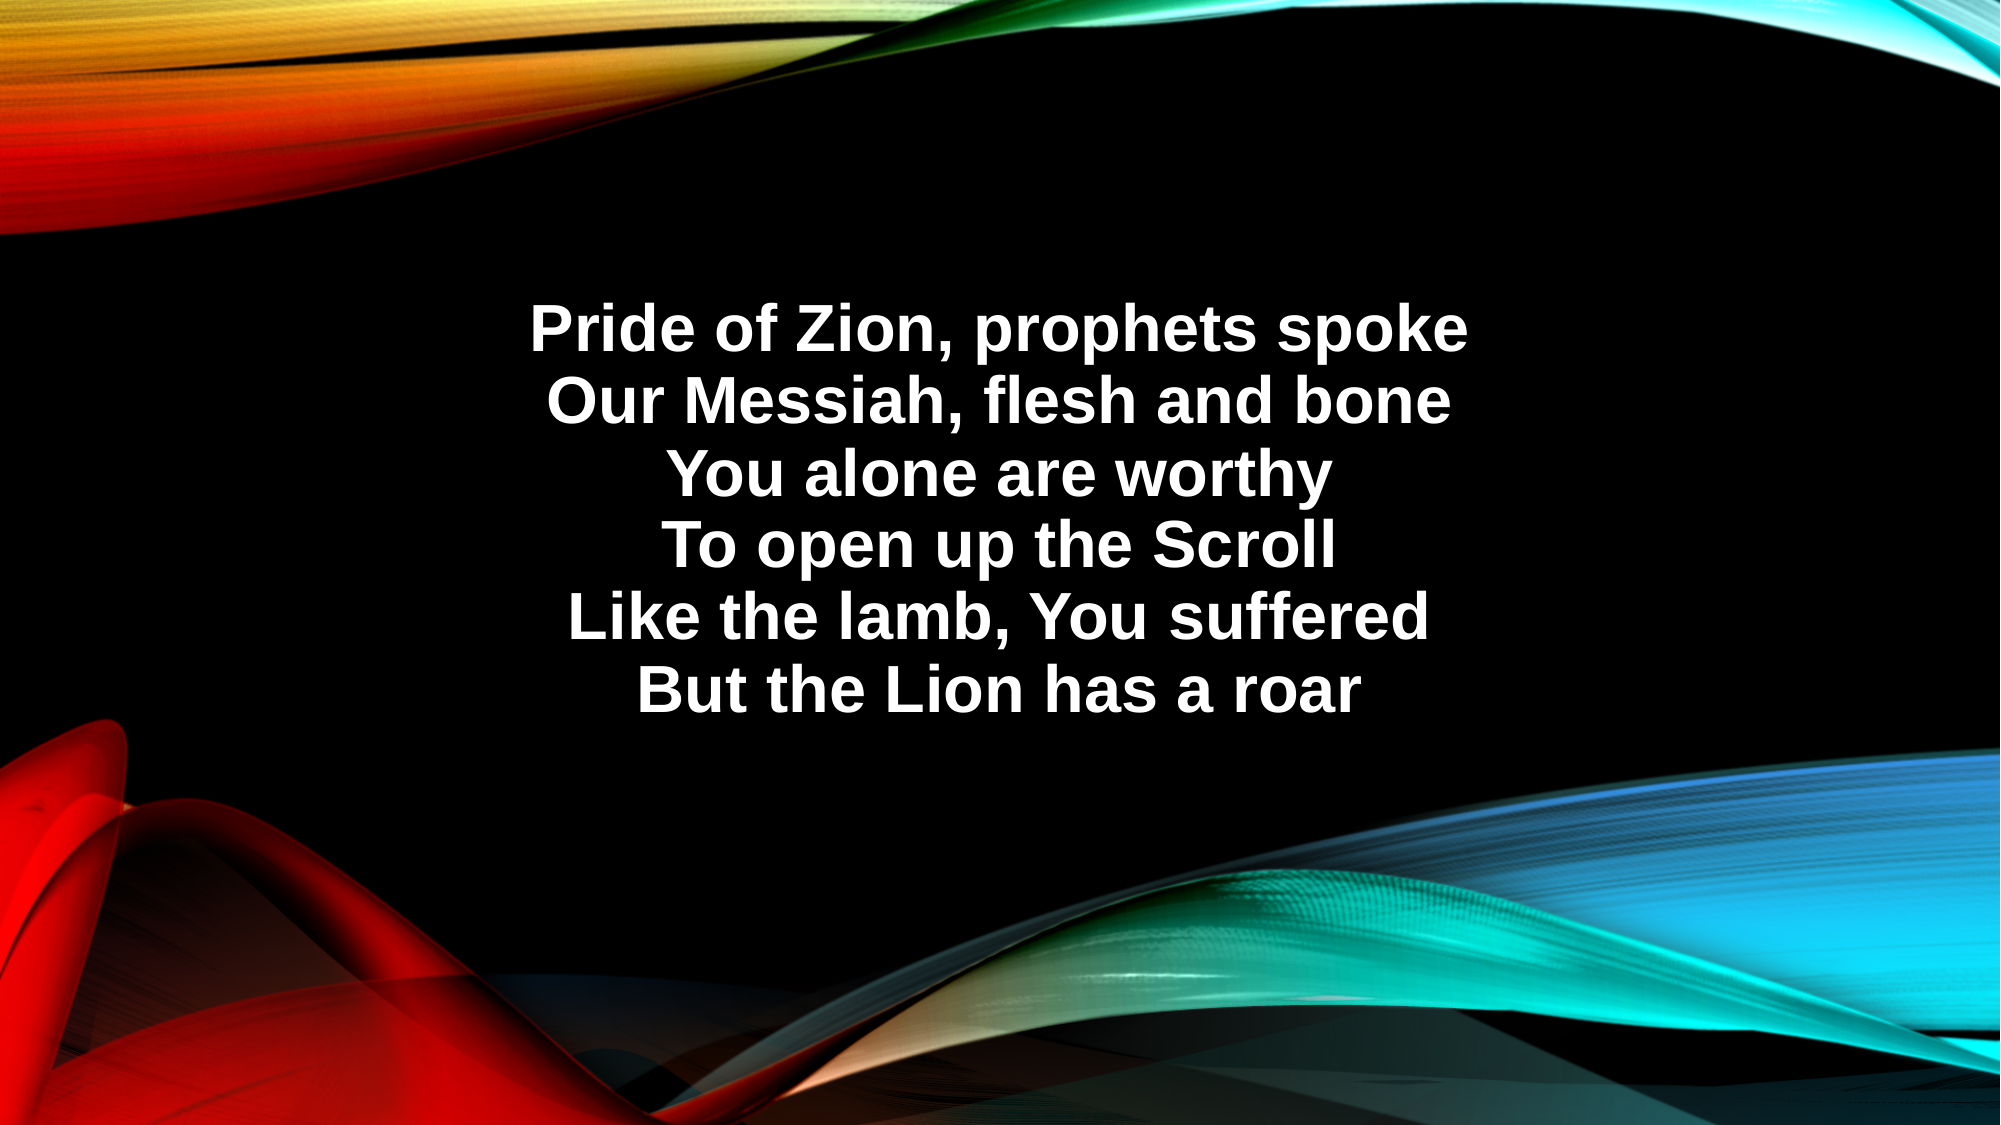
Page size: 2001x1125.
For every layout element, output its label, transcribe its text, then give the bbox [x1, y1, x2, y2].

subtitle Pride of Zion, prophets spoke Our Messiah, flesh and bone You alone are worthy To open up the Scroll Like the lamb, You suffered But the Lion has a roar [0, 0, 2000, 1125]
